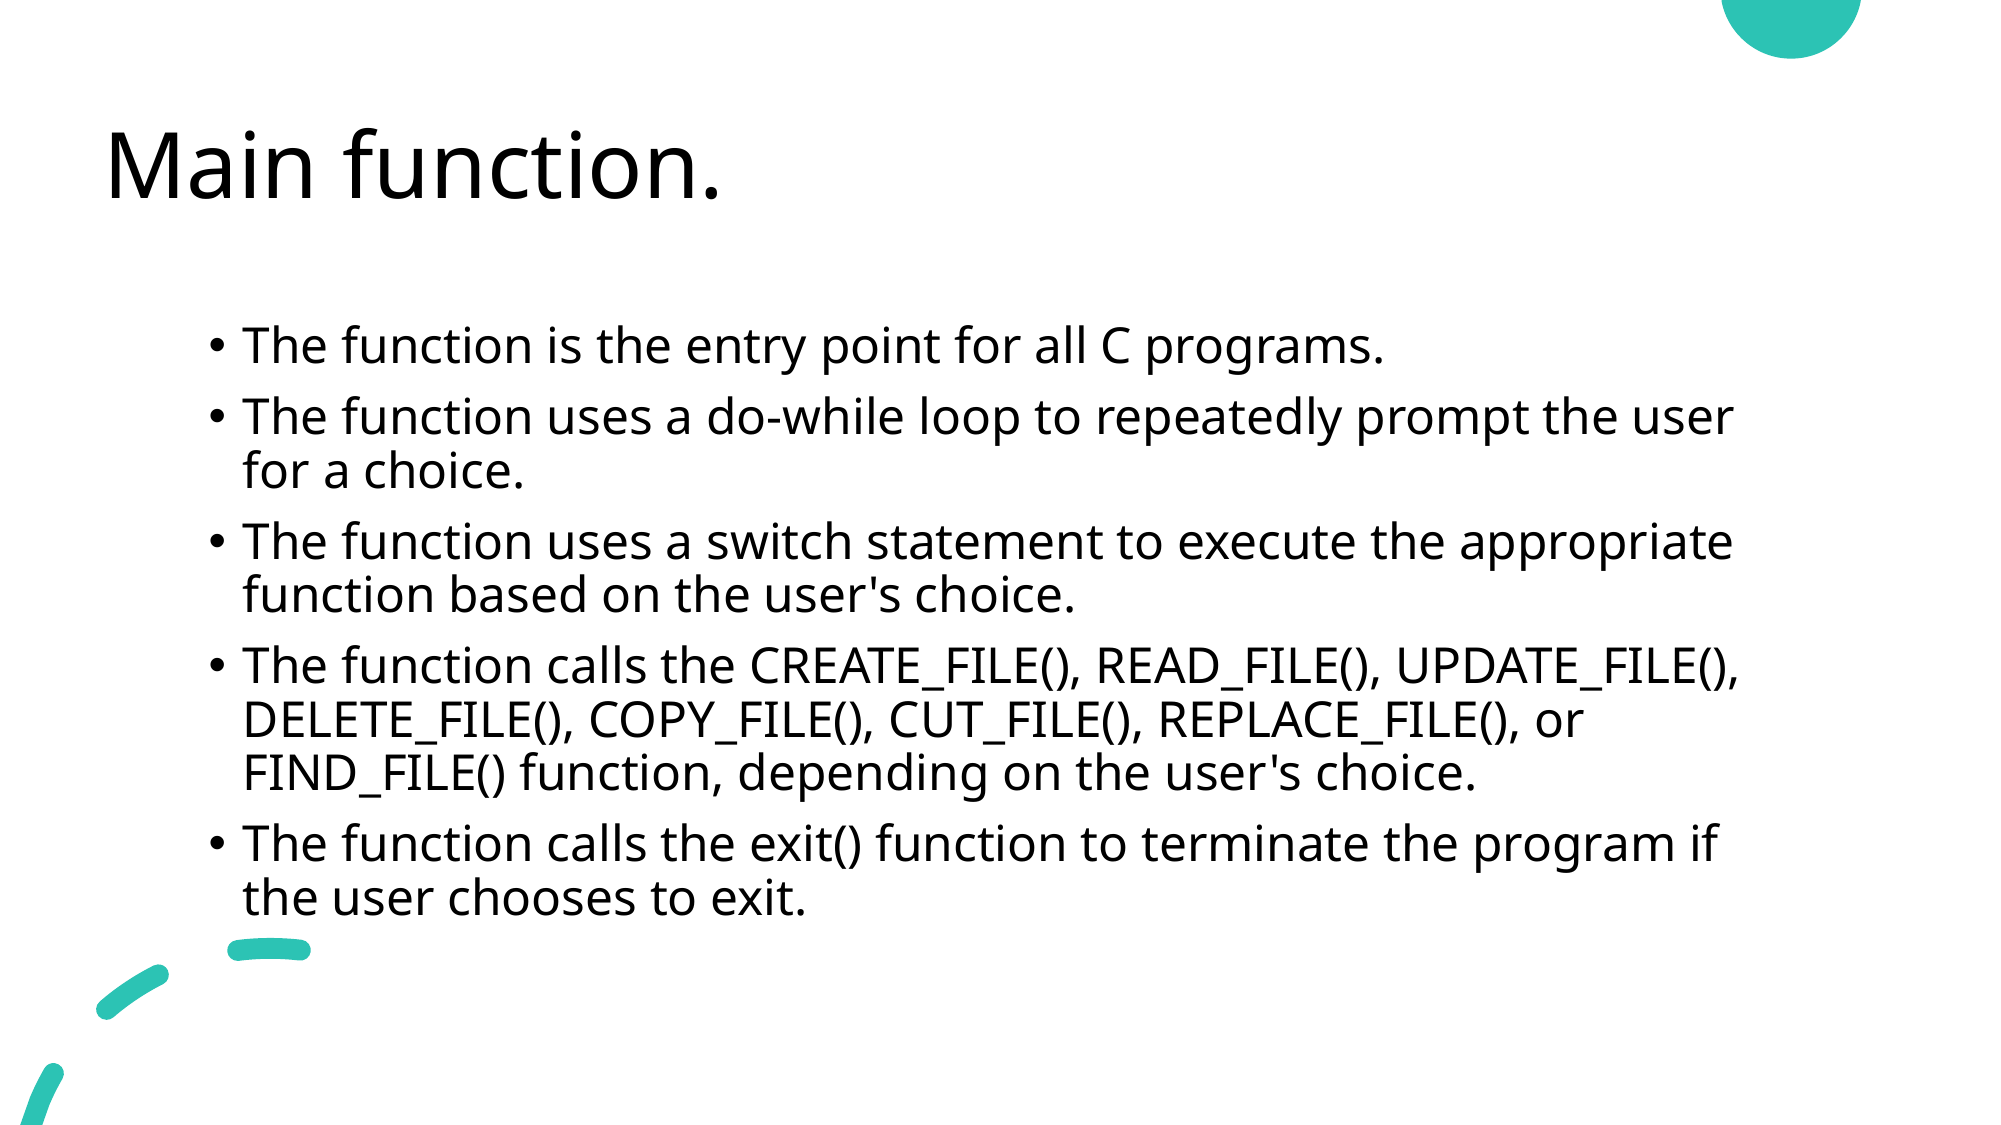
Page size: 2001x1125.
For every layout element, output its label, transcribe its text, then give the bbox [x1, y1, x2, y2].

list The function is the entry point for all C programs. The function uses a do-while loop to repeatedly prompt the user for a choice. The function uses a switch statement to execute the appropriate function based on the user's choice. The function calls the CREATE_FILE(), READ_FILE(), UPDATE_FILE(), DELETE_FILE(), COPY_FILE(), CUT_FILE(), REPLACE_FILE(), or FIND_FILE() function, depending on the user's choice. The function calls the exit() function to terminate the program if the user chooses to exit. [193, 313, 1806, 947]
title Main function. [88, 59, 1042, 278]
